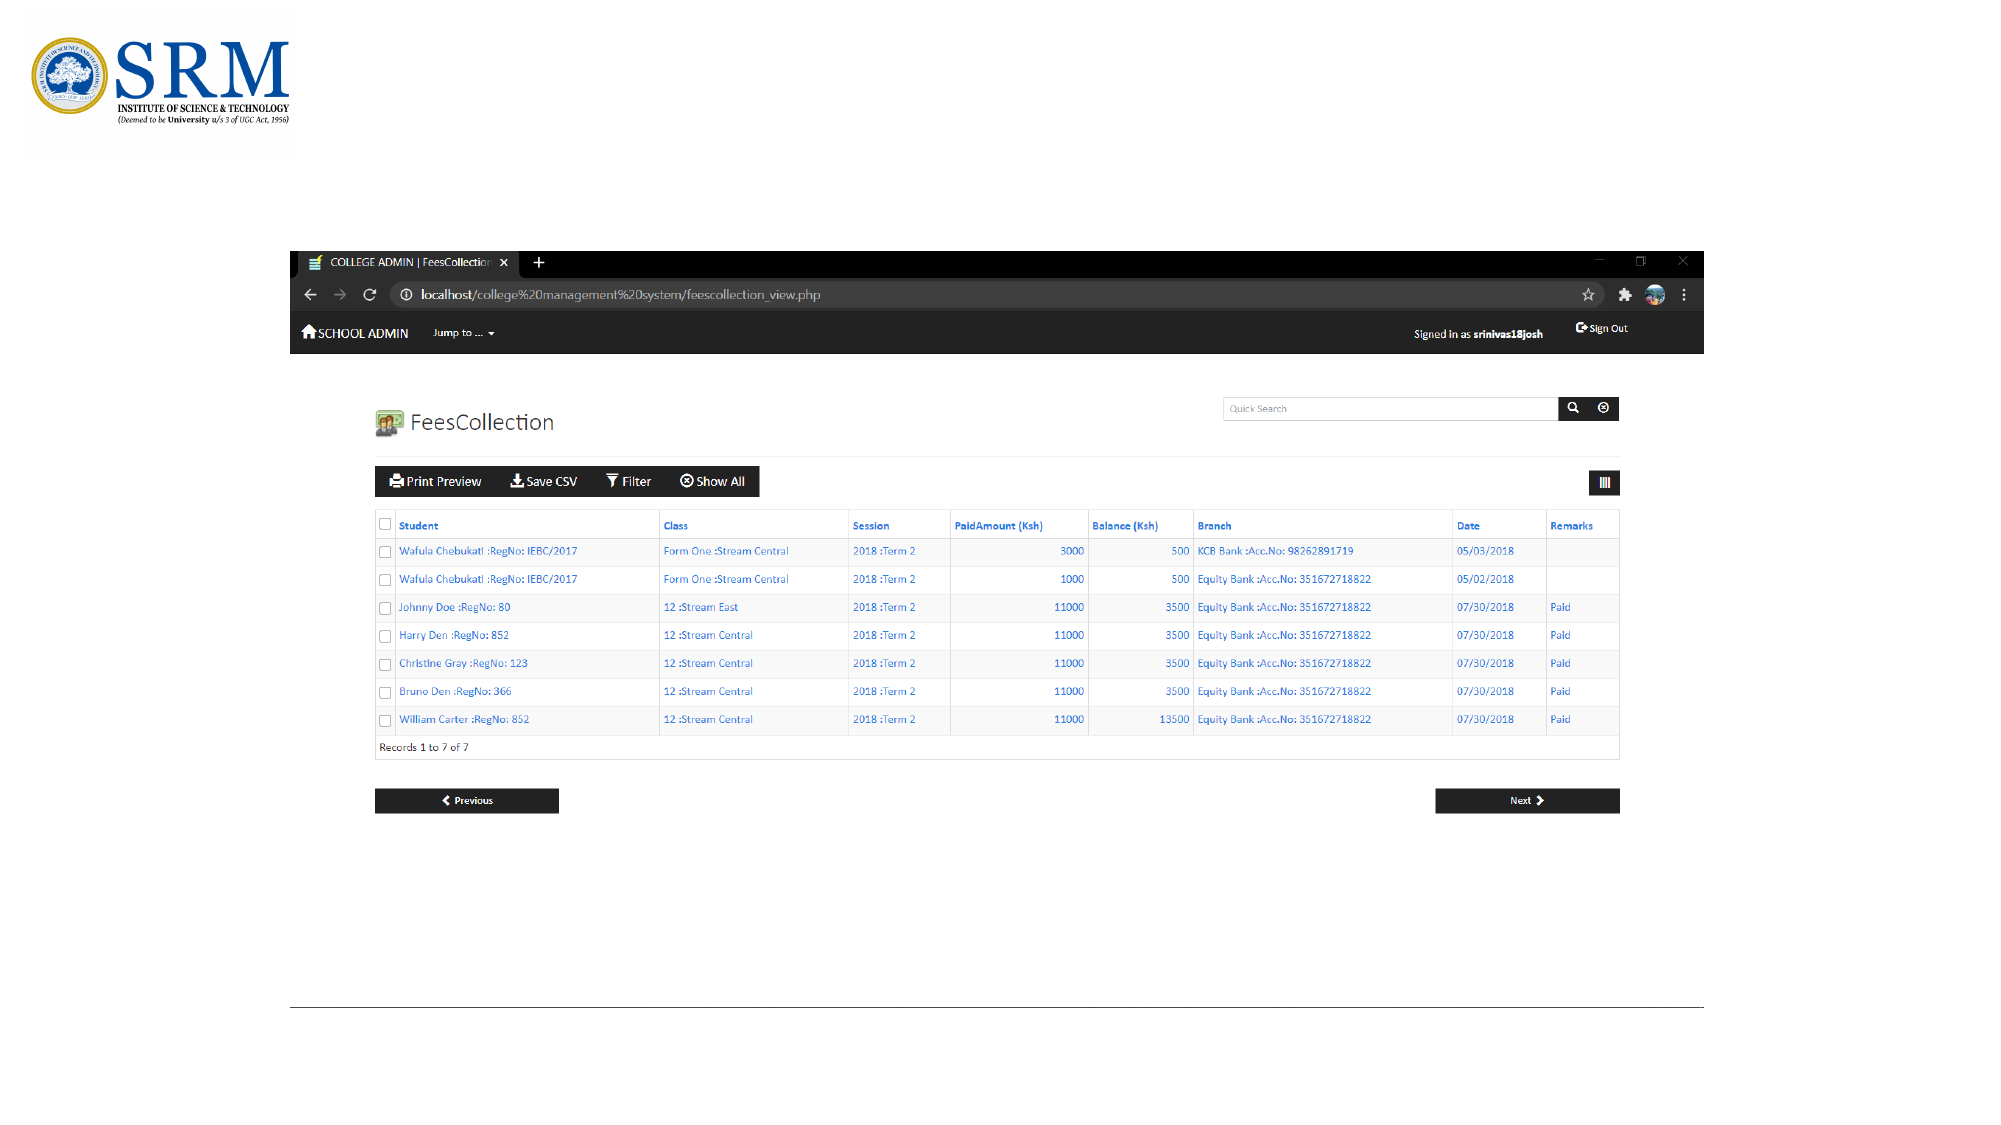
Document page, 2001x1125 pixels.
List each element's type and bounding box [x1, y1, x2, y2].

picture [26, 6, 295, 156]
picture [290, 251, 1704, 1008]
